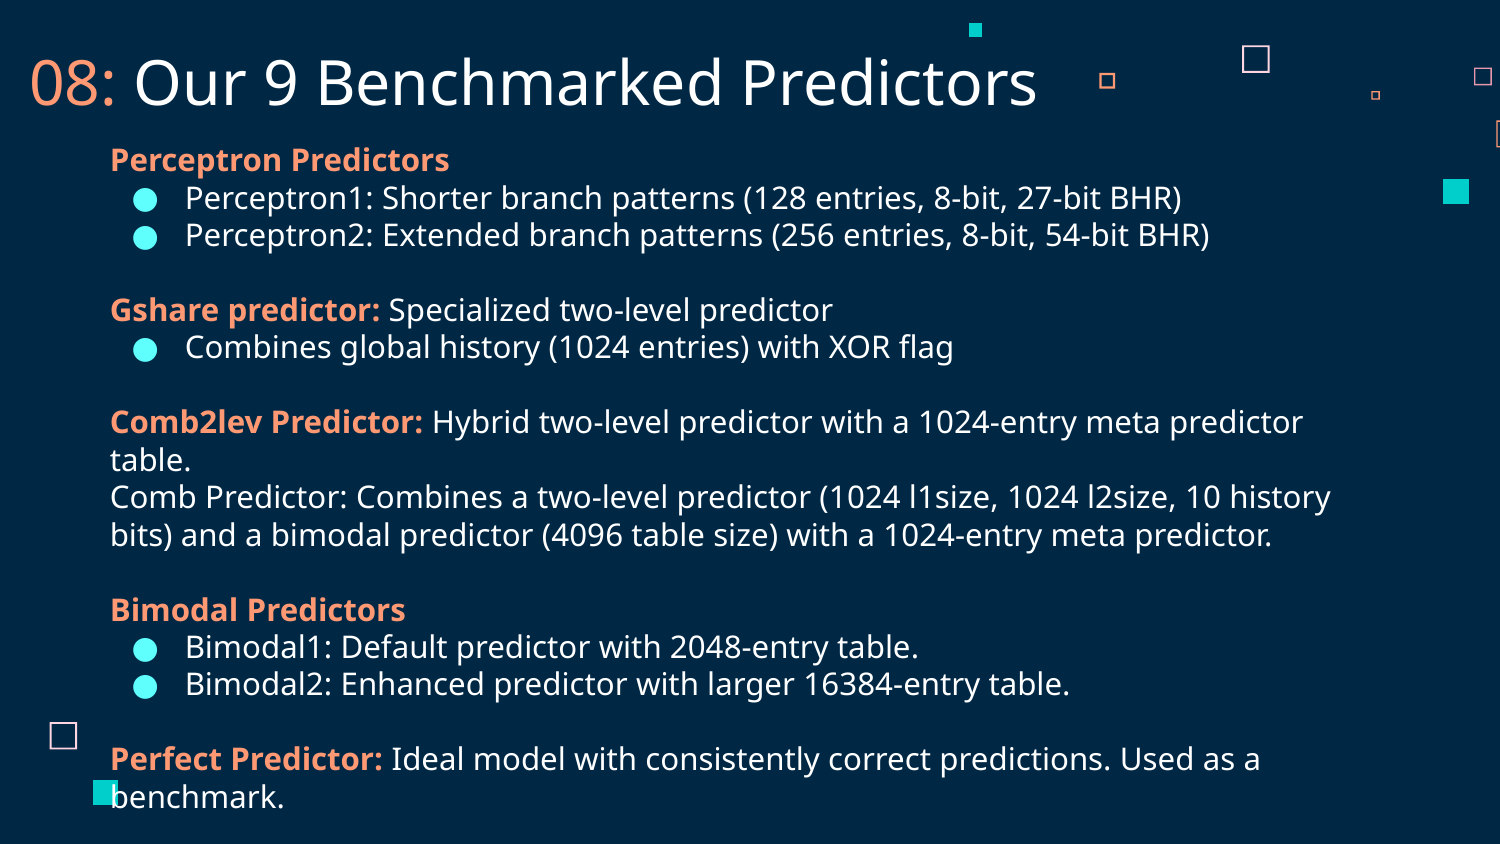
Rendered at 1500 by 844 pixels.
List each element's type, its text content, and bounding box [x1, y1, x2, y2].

title 08: Our 9 Benchmarked Predictors [14, 49, 1226, 134]
text_box Perceptron Predictors Perceptron1: Shorter branch patterns (128 entries, 8-bit, 27-bit BHR) Perceptron2: Extended branch patterns (256 entries, 8-bit, 54-bit BHR) Gshare predictor: Specialized two-level predictor Combines global history (1024 entries) with XOR flag Comb2lev Predictor: Hybrid two-level predictor with a 1024-entry meta predictor table. Comb Predictor: Combines a two-level predictor (1024 l1size, 1024 l2size, 10 history bits) and a bimodal predictor (4096 table size) with a 1024-entry meta predictor. Bimodal Predictors Bimodal1: Default predictor with 2048-entry table. Bimodal2: Enhanced predictor with larger 16384-entry table. Perfect Predictor: Ideal model with consistently correct predictions. Used as a benchmark. [94, 125, 1352, 770]
